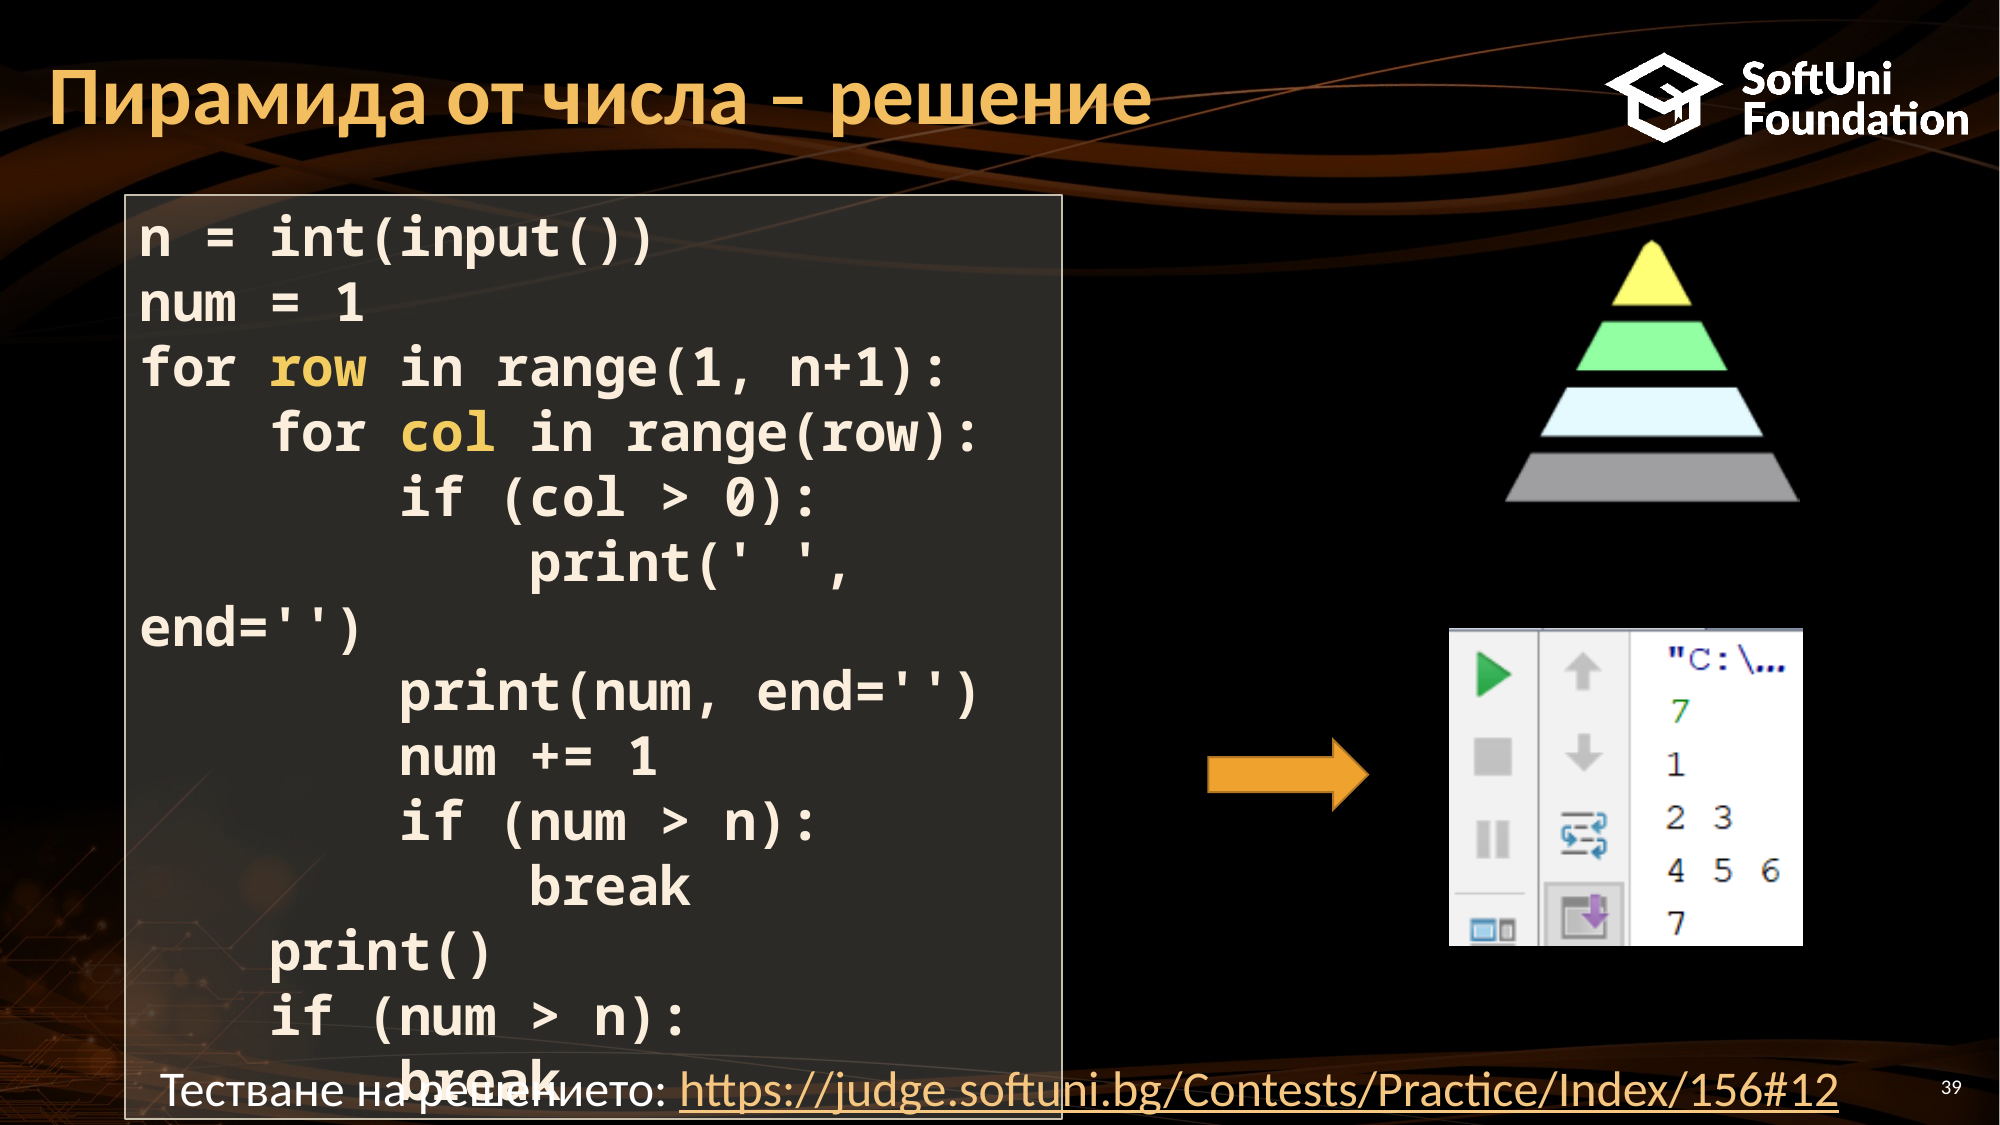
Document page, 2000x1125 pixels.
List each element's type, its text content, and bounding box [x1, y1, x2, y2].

text_box n = int(input()) num = 1 for row in range(1, n+1): for col in range(row): if (col > 0): print(' ', end='') print(num, end='') num += 1 if (num > n): break print() if (num > n): break [124, 194, 1063, 1049]
text_box [1207, 737, 1370, 813]
picture [0, 0, 2000, 1125]
text_box Тестване на решението: https://judge.softuni.bg/Contests/Practice/Index/156#12 [124, 1049, 1875, 1124]
title Пирамида от числа – решение [30, 6, 1602, 189]
slide_number 39 [1897, 1070, 1968, 1103]
